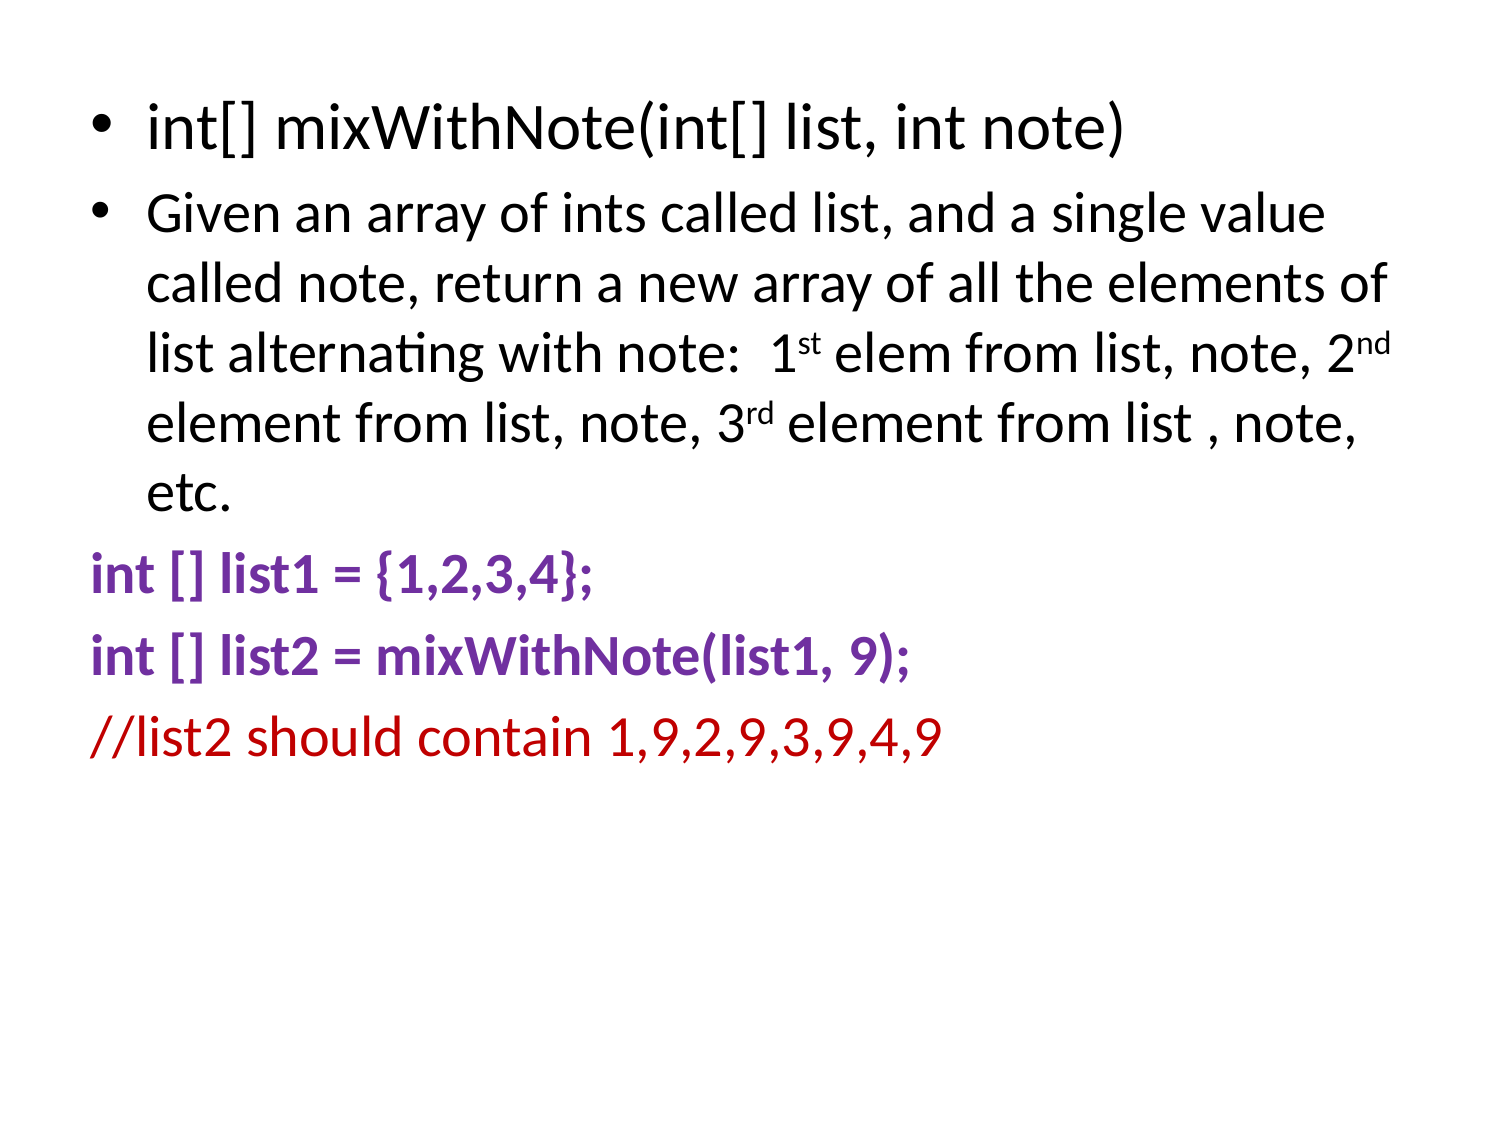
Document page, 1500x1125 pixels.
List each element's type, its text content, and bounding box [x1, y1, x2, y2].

list int[] mixWithNote(int[] list, int note) Given an array of ints called list, and a single value called note, return a new array of all the elements of list alternating with note: 1st elem from list, note, 2nd element from list, note, 3rd element from list , note, etc. int [] list1 = {1,2,3,4}; int [] list2 = mixWithNote(list1, 9); //list2 should contain 1,9,2,9,3,9,4,9 [75, 75, 1438, 1005]
